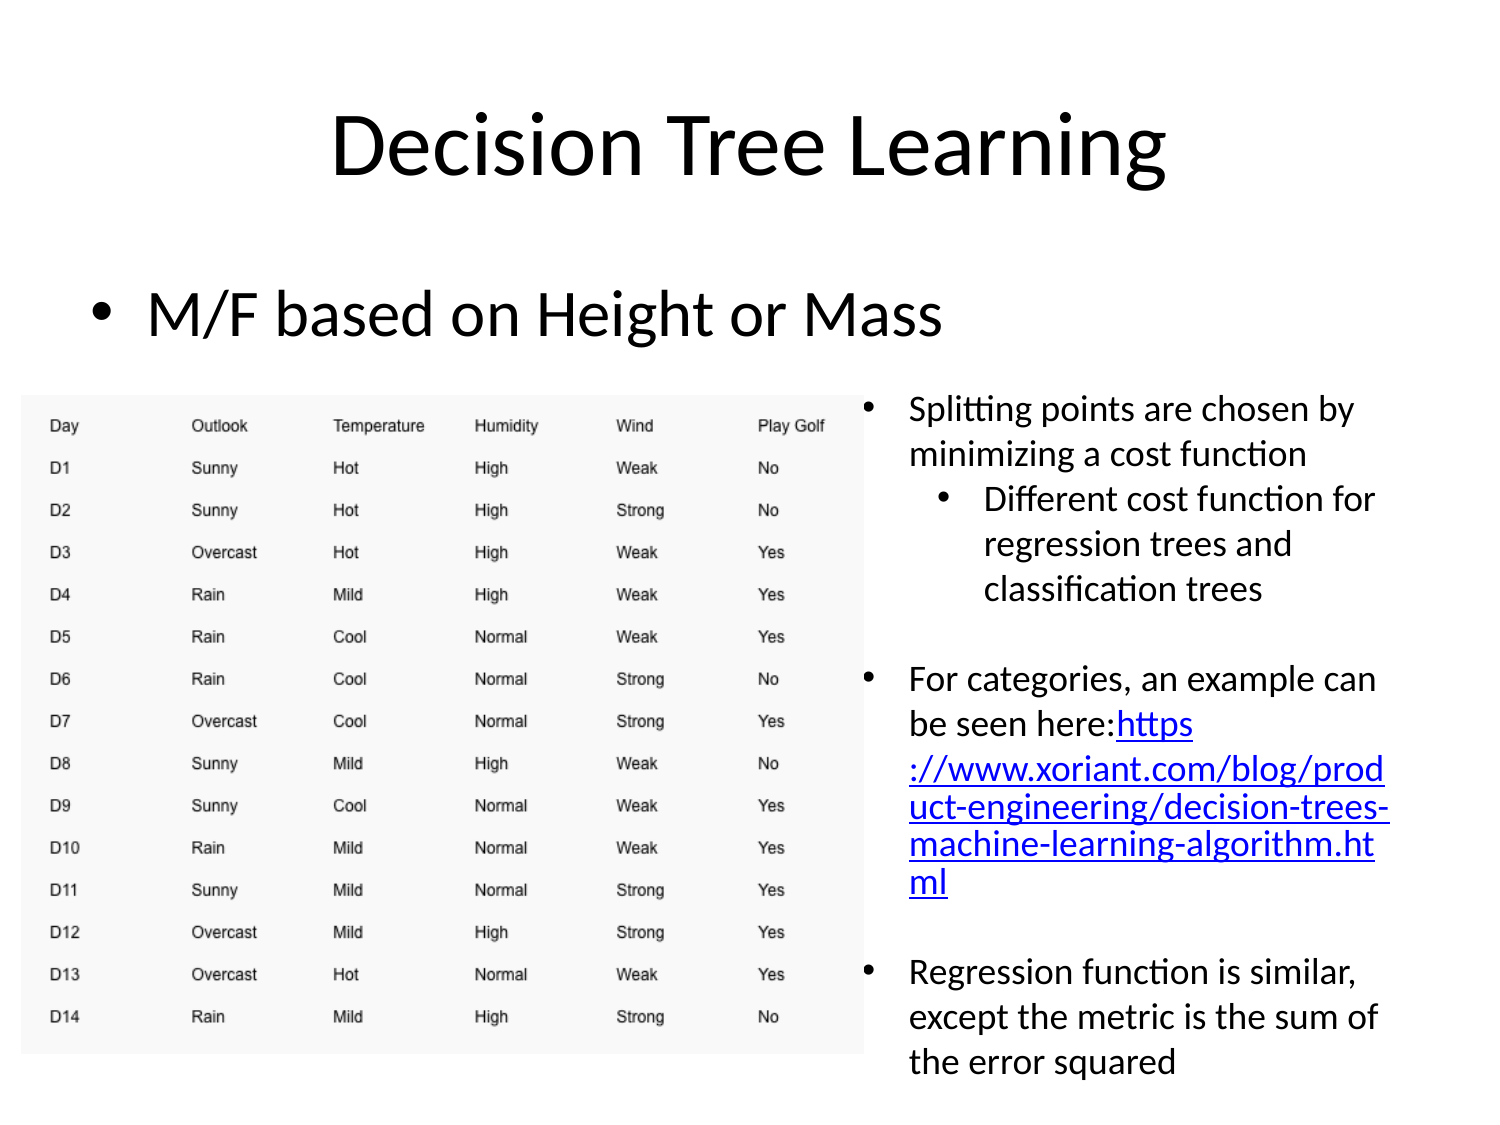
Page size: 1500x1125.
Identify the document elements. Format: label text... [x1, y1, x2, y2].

list M/F based on Height or Mass [75, 262, 1425, 1005]
picture [21, 395, 864, 1055]
text_box Splitting points are chosen by minimizing a cost function Different cost function for regression trees and classification trees For categories, an example can be seen here:https://www.xoriant.com/blog/product-engineering/decision-trees-machine-learning-algorithm.html Regression function is similar, except the metric is the sum of the error squared [847, 376, 1413, 977]
title Decision Tree Learning [75, 45, 1425, 233]
